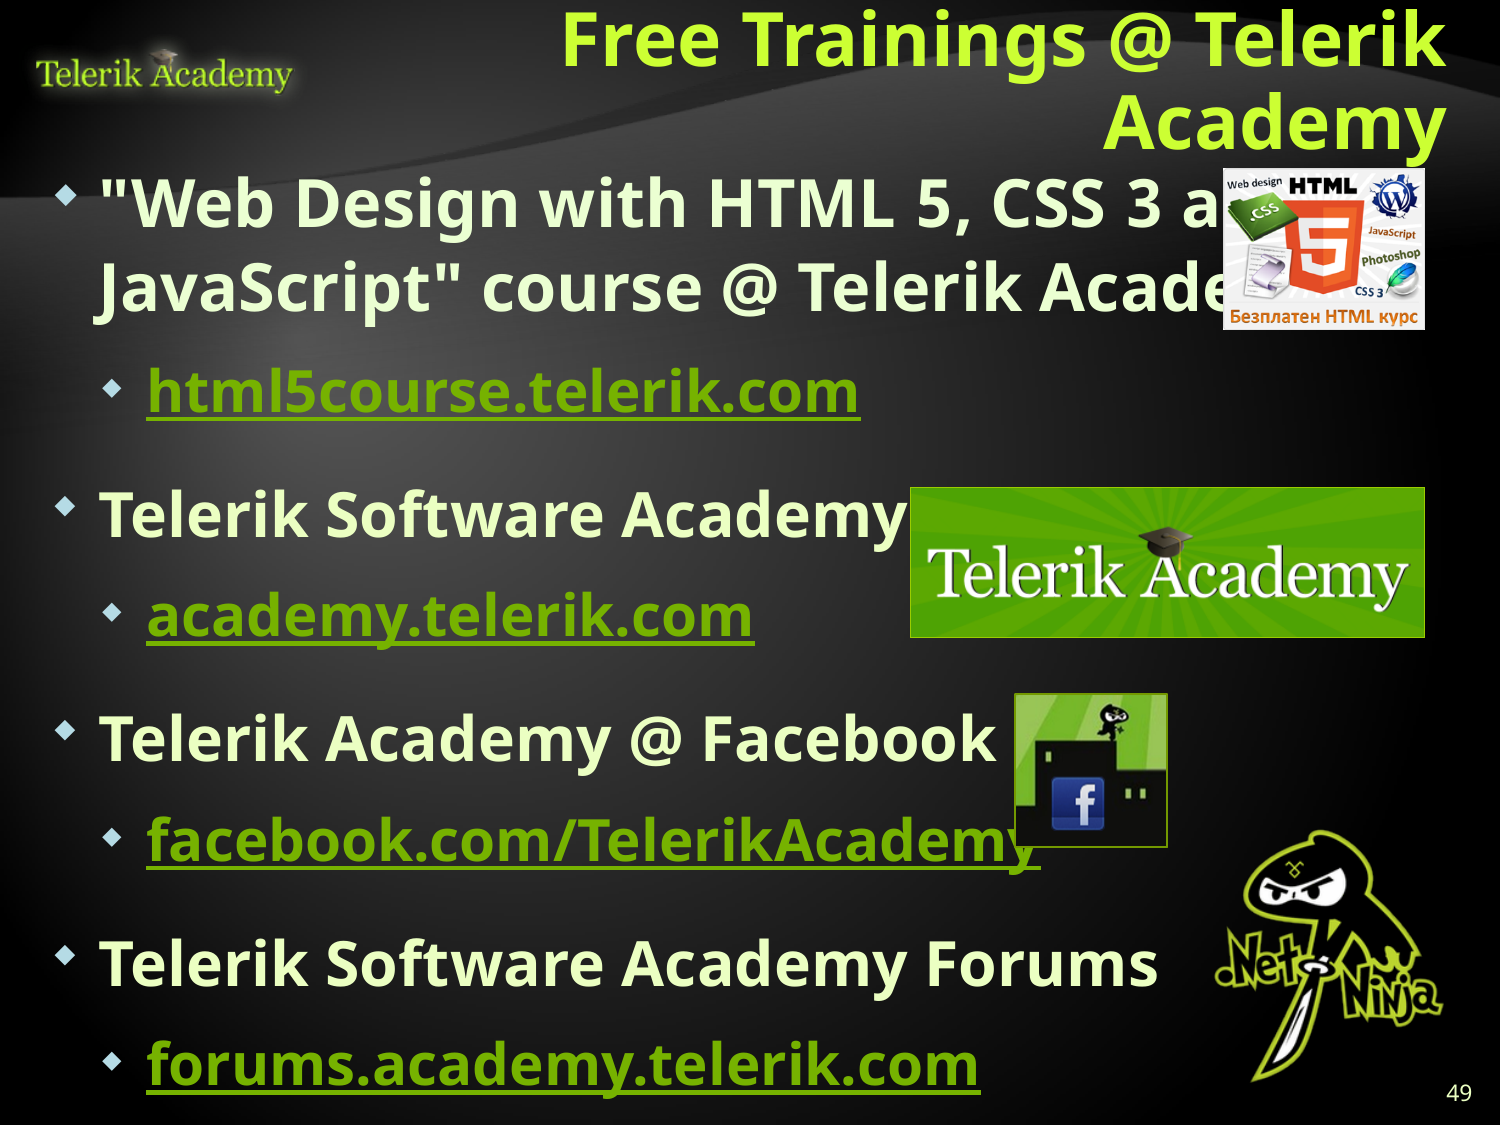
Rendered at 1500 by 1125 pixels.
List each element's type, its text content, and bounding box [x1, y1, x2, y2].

slide_number 49 [1412, 1074, 1488, 1113]
title Free Trainings @ Telerik Academy [300, 12, 1463, 149]
list "Web Design with HTML 5, CSS 3 and JavaScript" course @ Telerik Academy html5course.telerik.com Telerik Software Academy academy.telerik.com Telerik Academy @ Facebook facebook.com/TelerikAcademy Telerik Software Academy Forums forums.academy.telerik.com [37, 149, 1463, 1100]
picture [0, 0, 1500, 1125]
